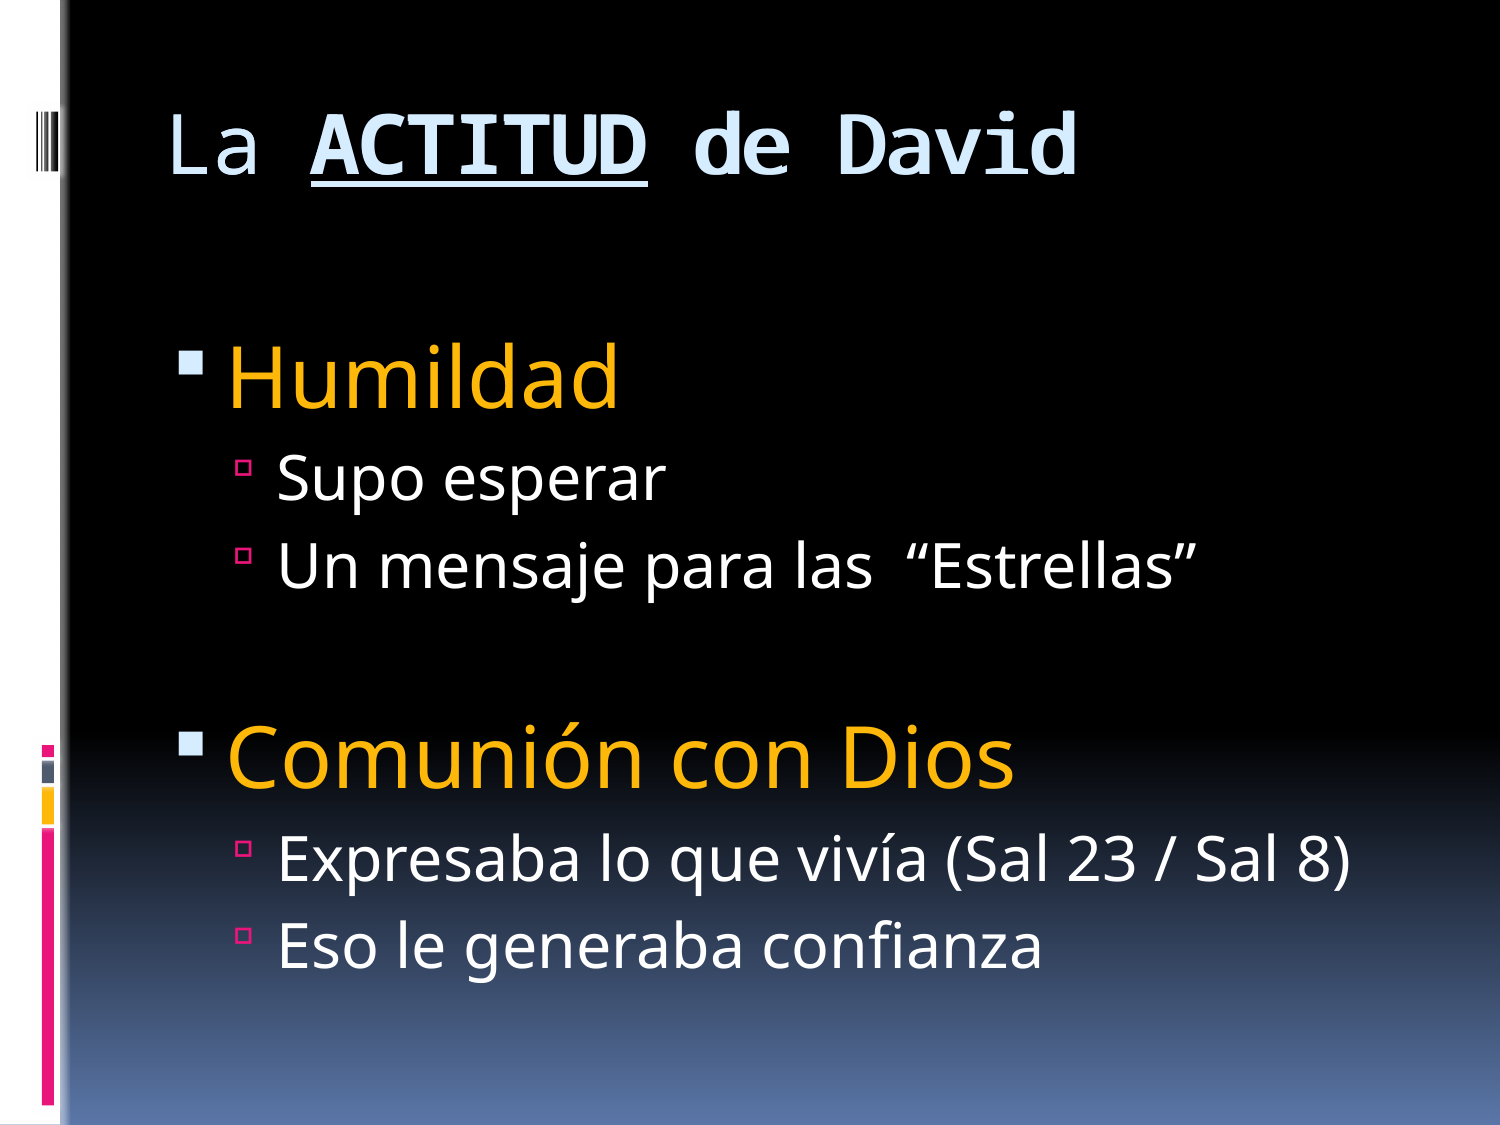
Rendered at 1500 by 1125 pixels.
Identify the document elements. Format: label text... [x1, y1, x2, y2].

list Humildad Supo esperar Un mensaje para las “Estrellas” Comunión con Dios Expresaba lo que vivía (Sal 23 / Sal 8) Eso le generaba confianza [147, 314, 1423, 1000]
text_box La ACTITUD de David [150, 83, 1426, 234]
